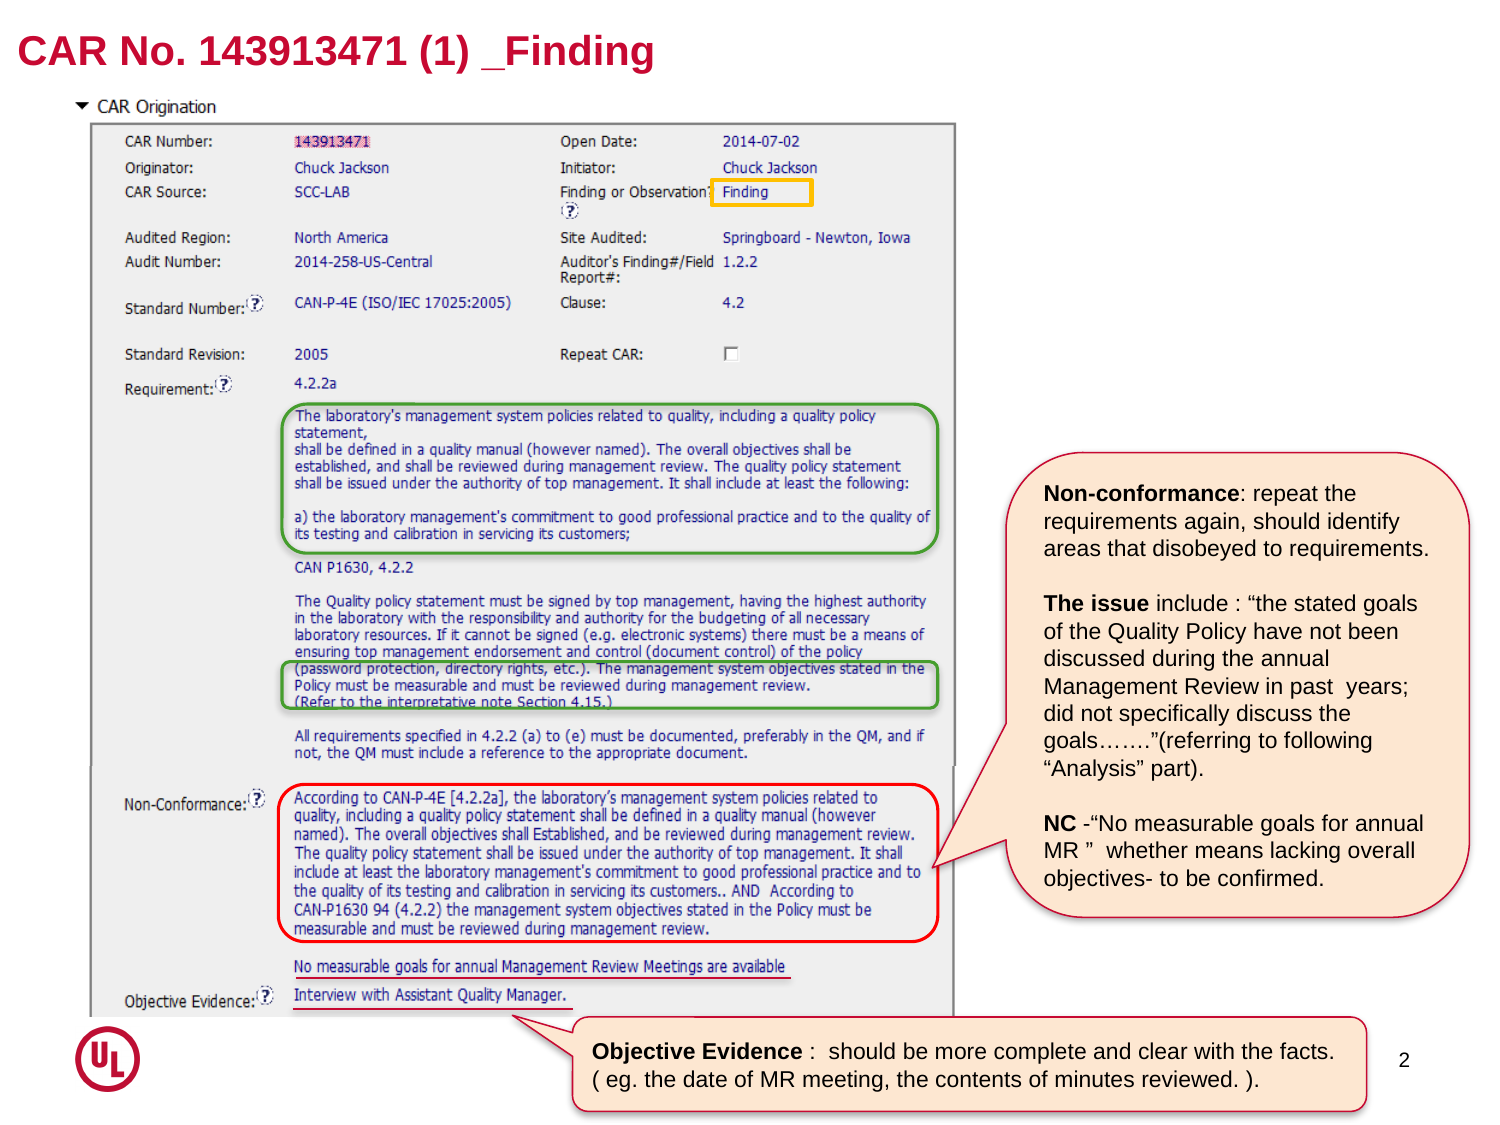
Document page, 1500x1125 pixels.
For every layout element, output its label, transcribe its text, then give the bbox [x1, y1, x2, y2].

slide_number 2 [1370, 1029, 1425, 1090]
text_box Non-conformance: repeat the requirements again, should identify areas that disobeyed to requirements. The issue include : “the stated goals of the Quality Policy have not been discussed during the annual Management Review in past years; did not specifically discuss the goals…….”(referring to following “Analysis” part). NC -“No measurable goals for annual MR ” whether means lacking overall objectives- to be confirmed. [991, 451, 1471, 919]
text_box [66, 83, 987, 1018]
picture [75, 1026, 140, 1092]
title CAR No. 143913471 (1) _Finding [2, 15, 1353, 97]
text_box Objective Evidence : should be more complete and clear with the facts. ( eg. the date of MR meeting, the contents of minutes reviewed. ). [525, 1016, 1368, 1113]
